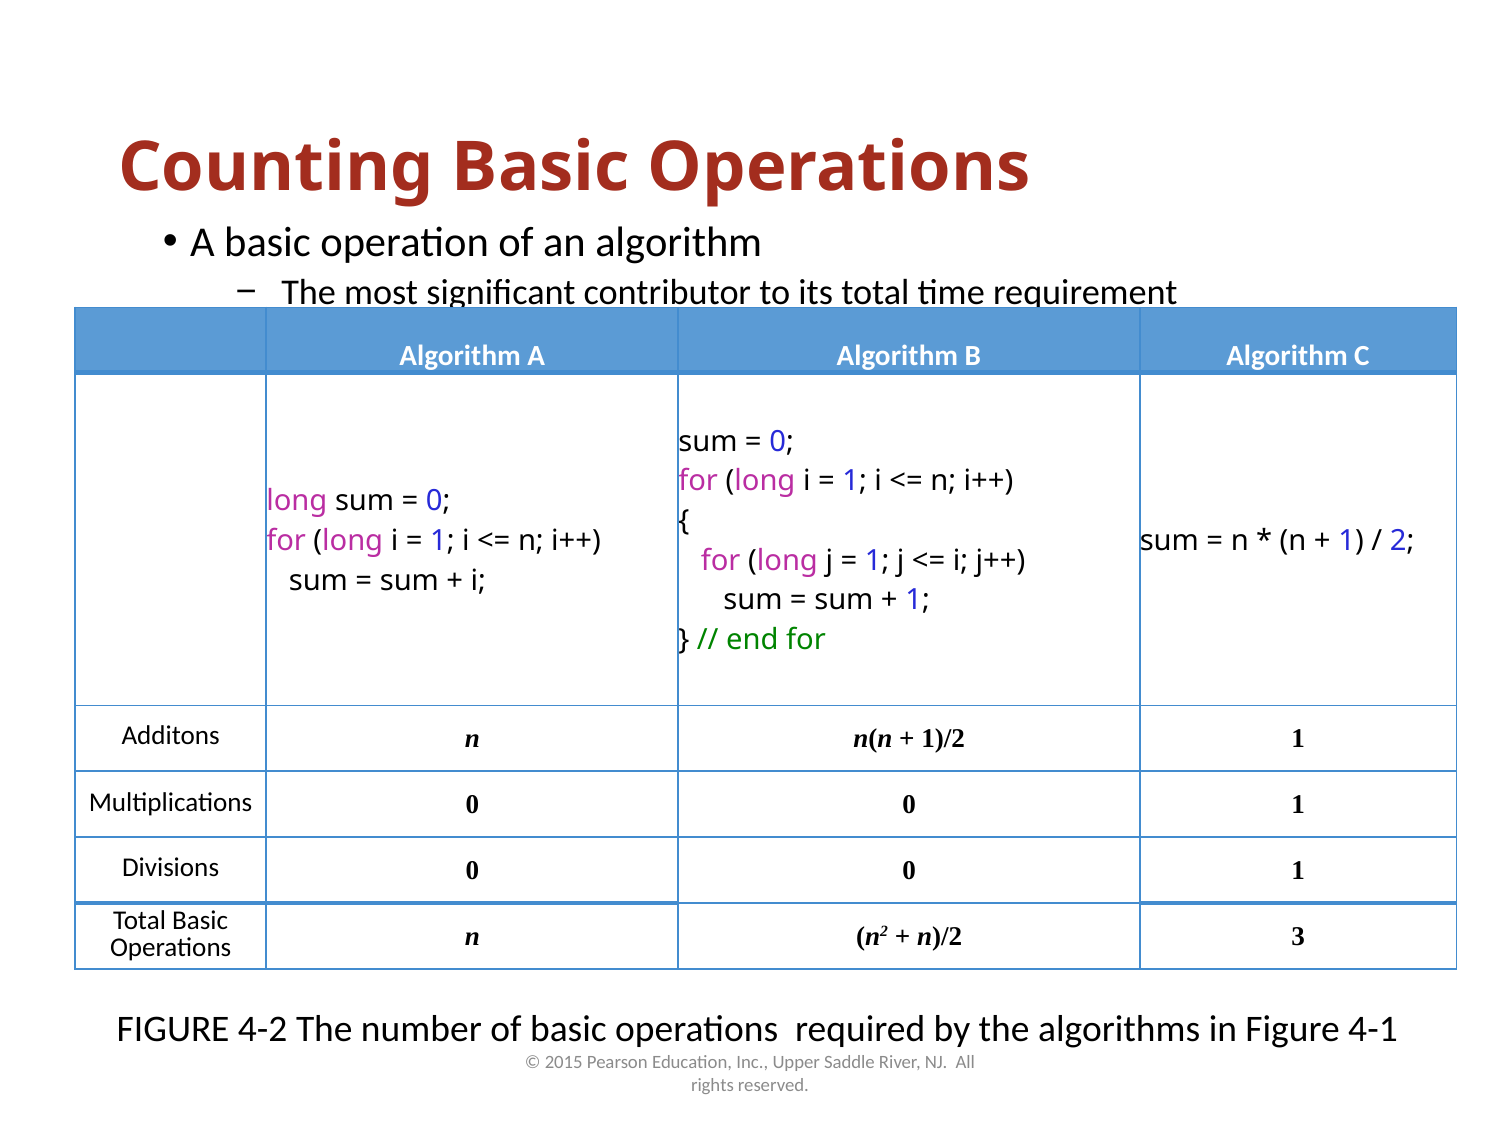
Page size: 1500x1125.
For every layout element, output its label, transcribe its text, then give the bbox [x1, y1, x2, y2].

table_cell 1 [1141, 772, 1456, 836]
table_cell 0 [267, 772, 677, 836]
table_cell Total Basic Operations [76, 905, 265, 968]
table_cell 3 [1141, 905, 1456, 968]
table_cell 0 [679, 838, 1139, 902]
table_cell n [267, 905, 677, 968]
table_cell 1 [1141, 706, 1456, 770]
table_cell (n2 + n)/2 [679, 904, 1139, 968]
table_cell n(n + 1)/2 [679, 706, 1139, 770]
table_cell 0 [679, 772, 1139, 836]
table_header Algorithm A [267, 308, 677, 370]
table_cell long sum = 0; for (long i = 1; i <= n; i++) sum = sum + i; [267, 375, 677, 705]
list A basic operation of an algorithm The most significant contributor to its total time requirement [147, 212, 1438, 307]
table_cell [76, 375, 265, 705]
table_cell 0 [267, 838, 677, 901]
table_cell Divisions [76, 838, 265, 901]
table_cell Additons [76, 706, 265, 770]
table_cell sum = 0; for (long i = 1; i <= n; i++) { for (long j = 1; j <= i; j++) sum = sum + 1; } // end for [679, 375, 1139, 705]
table_cell n [267, 706, 677, 770]
table_cell 1 [1141, 838, 1456, 901]
text_box FIGURE 4-2 The number of basic operations required by the algorithms in Figure 4-1 [101, 996, 1484, 1102]
title Counting Basic Operations [103, 59, 1397, 278]
table_header Algorithm C [1141, 308, 1456, 370]
table_header Algorithm B [679, 308, 1139, 370]
table_header [76, 308, 265, 370]
table_cell Multiplications [76, 772, 265, 836]
table_cell sum = n * (n + 1) / 2; [1141, 375, 1456, 705]
